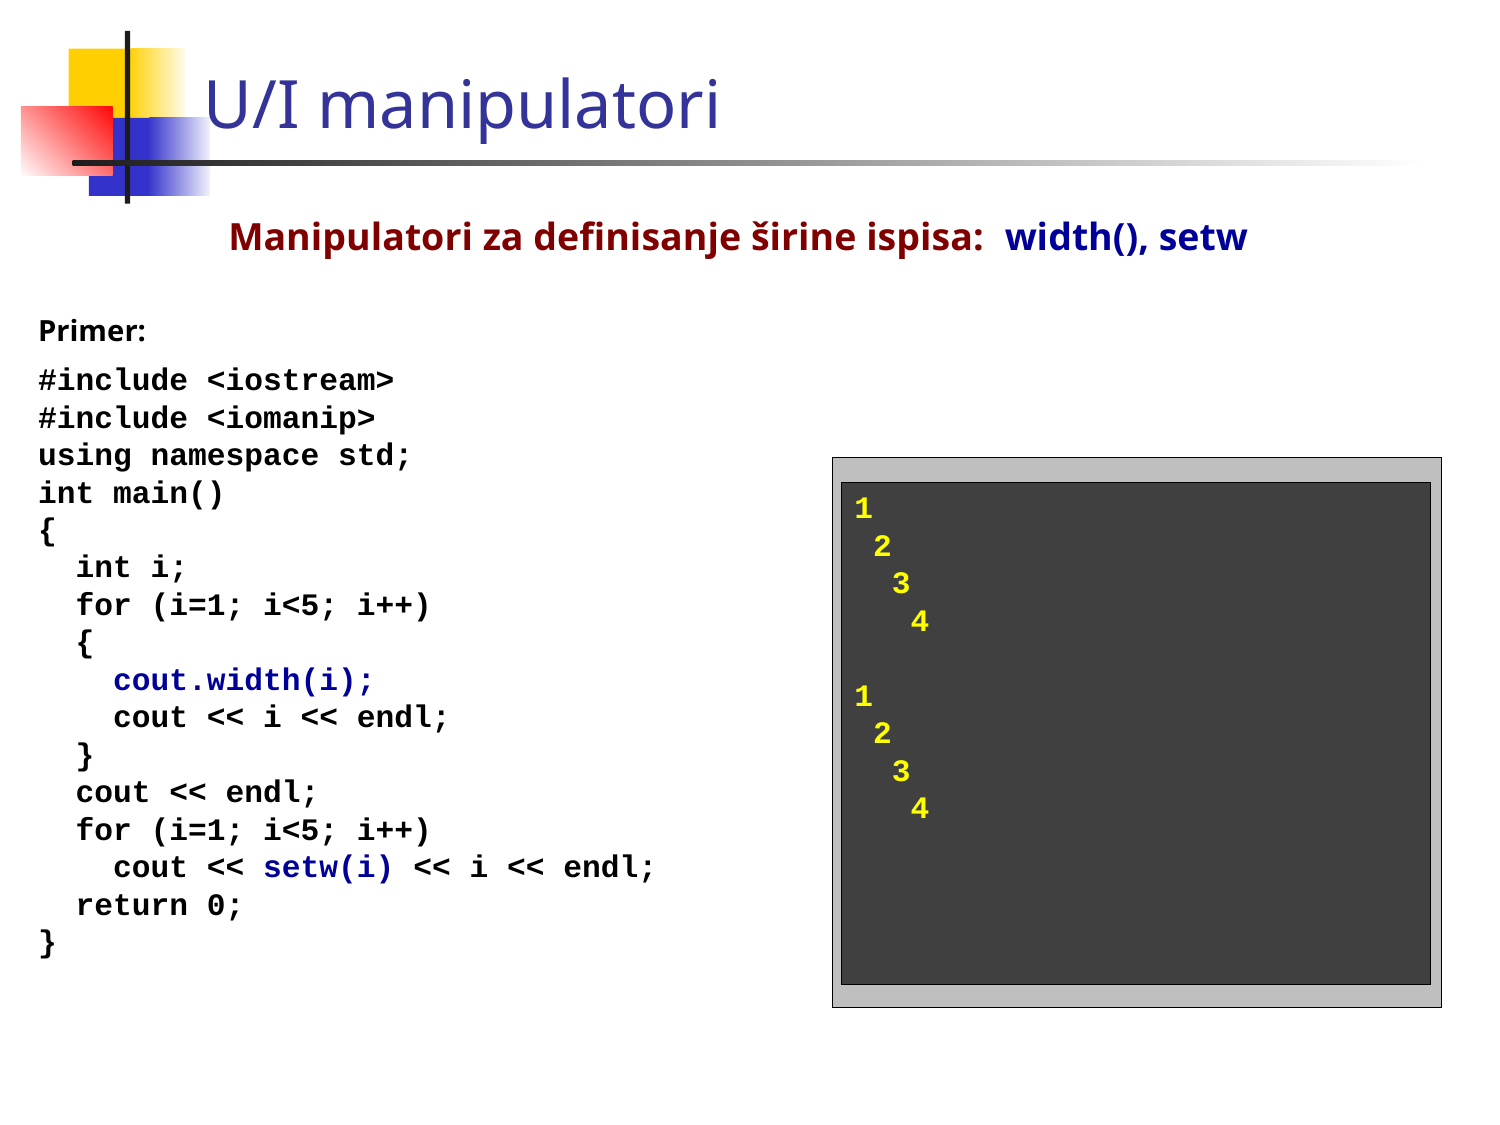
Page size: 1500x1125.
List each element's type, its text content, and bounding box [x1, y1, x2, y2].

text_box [831, 456, 1442, 1009]
text_box Manipulatori za definisanje širine ispisa: width(), setw [23, 205, 1454, 300]
title U/I manipulatori [188, 18, 1500, 150]
text_box Primer: #include <iostream> #include <iomanip> using namespace std; int main() { int i; for (i=1; i<5; i++) { cout.width(i); cout << i << endl; } cout << endl; for (i=1; i<5; i++) cout << setw(i) << i << endl; return 0; } [23, 304, 809, 1032]
